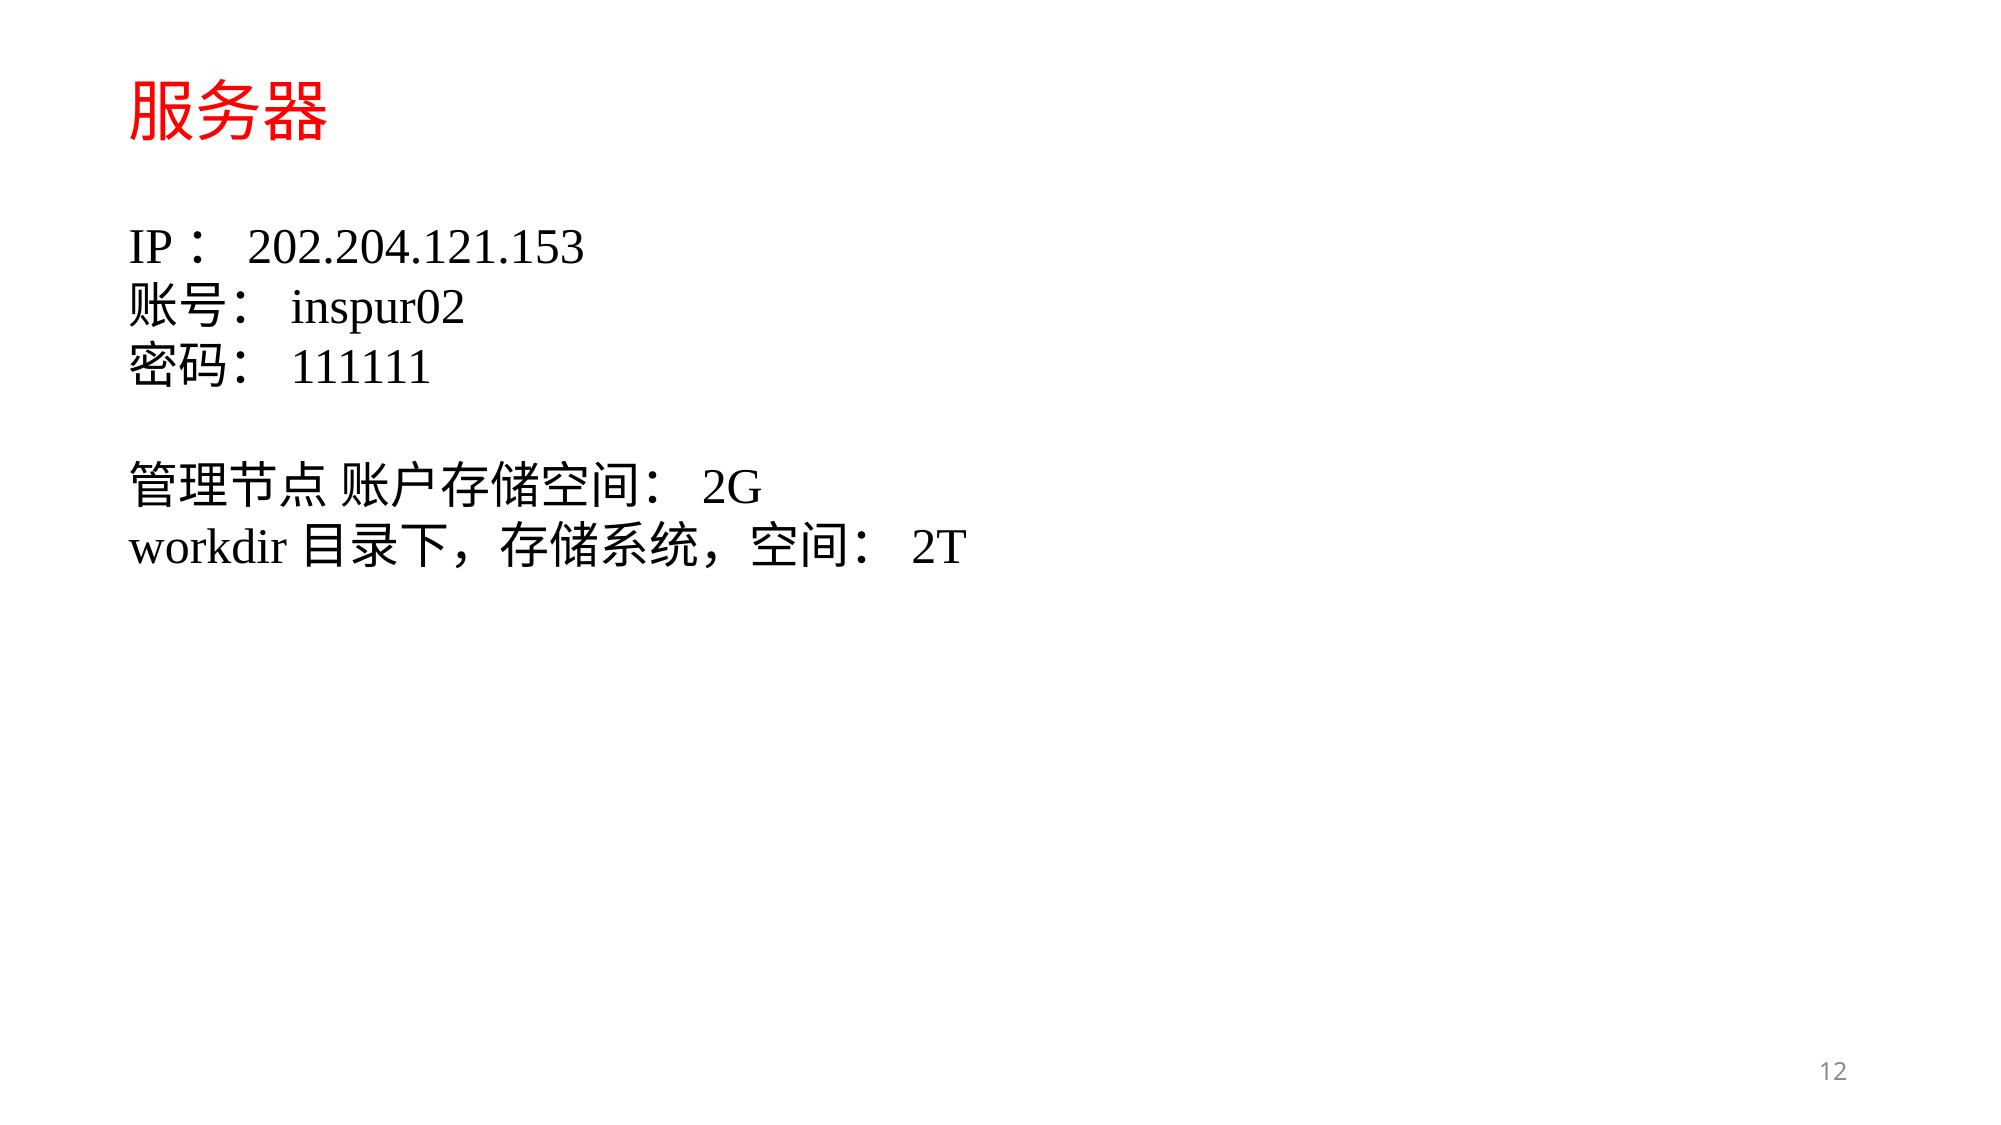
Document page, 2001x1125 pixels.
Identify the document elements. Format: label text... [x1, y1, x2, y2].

text_box 服务器 [113, 61, 927, 157]
text_box IP：202.204.121.153 账号：inspur02 密码：111111 管理节点 账户存储空间：2G workdir目录下，存储系统，空间：2T [113, 206, 1064, 642]
slide_number 12 [1412, 1042, 1863, 1103]
